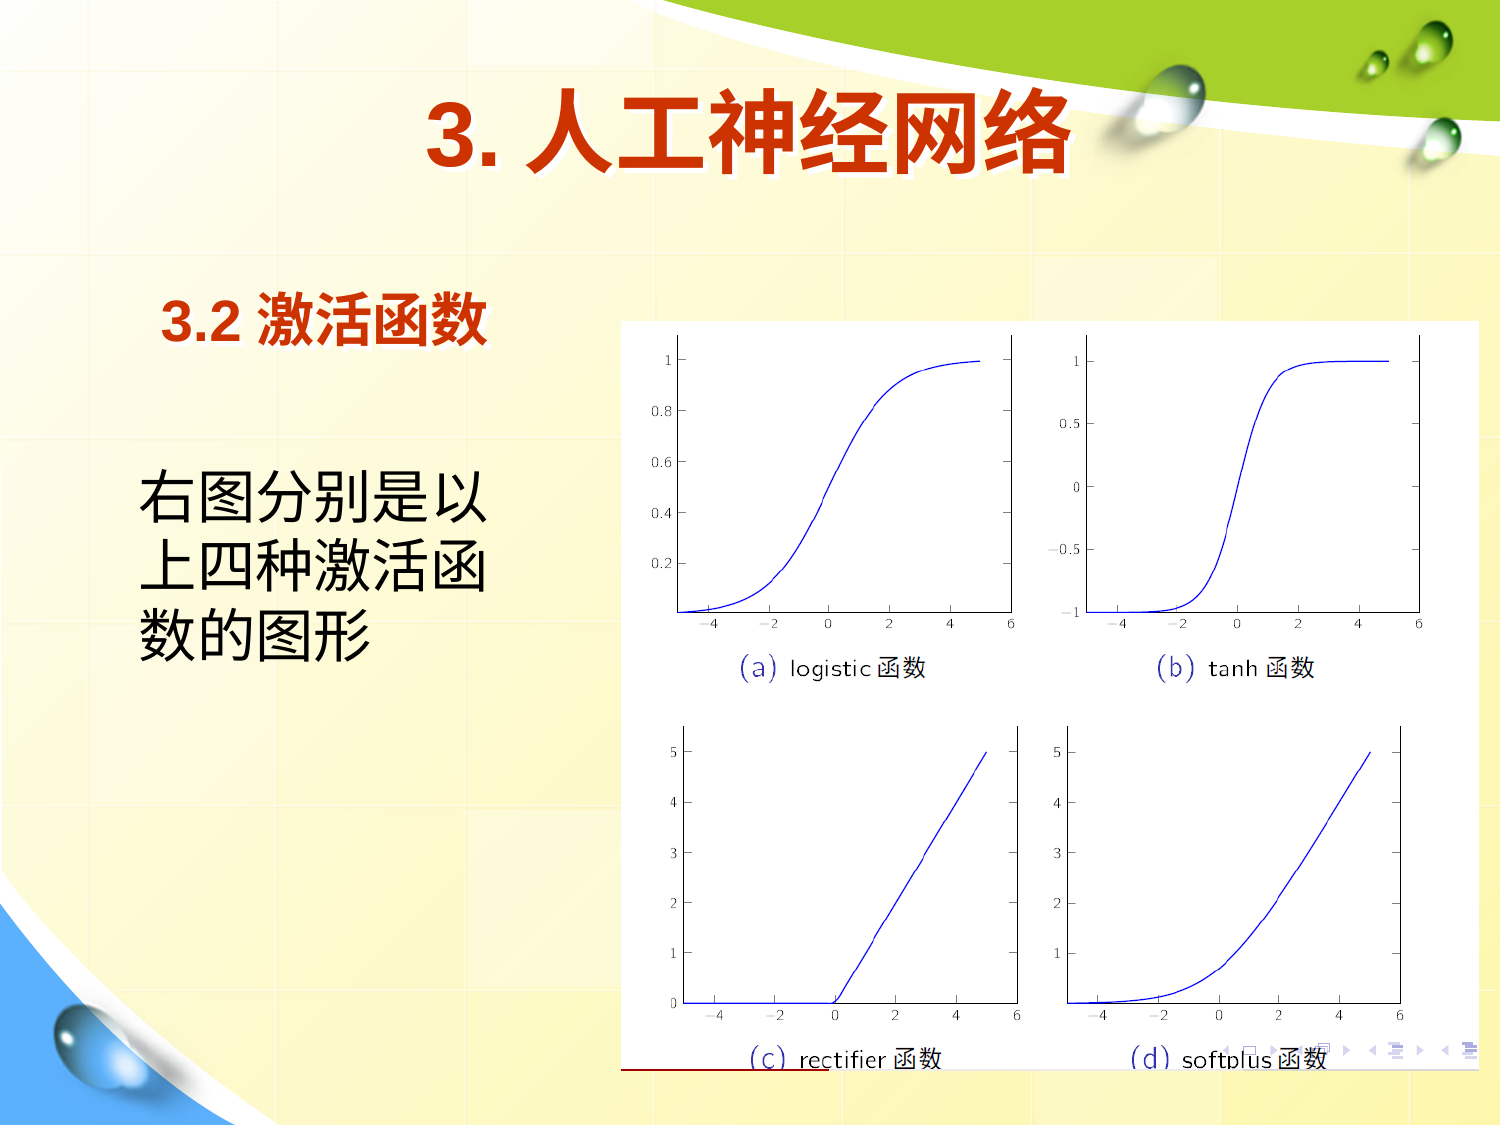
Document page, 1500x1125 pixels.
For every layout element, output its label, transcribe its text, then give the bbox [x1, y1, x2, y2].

picture [1055, 0, 1500, 306]
title 3.人工神经网络 [74, 53, 1426, 206]
picture [0, 918, 230, 1125]
text_box 右图分别是以上四种激活函数的图形 [124, 452, 526, 677]
picture [621, 321, 1479, 1071]
text_box 3.2激活函数 [17, 247, 632, 390]
